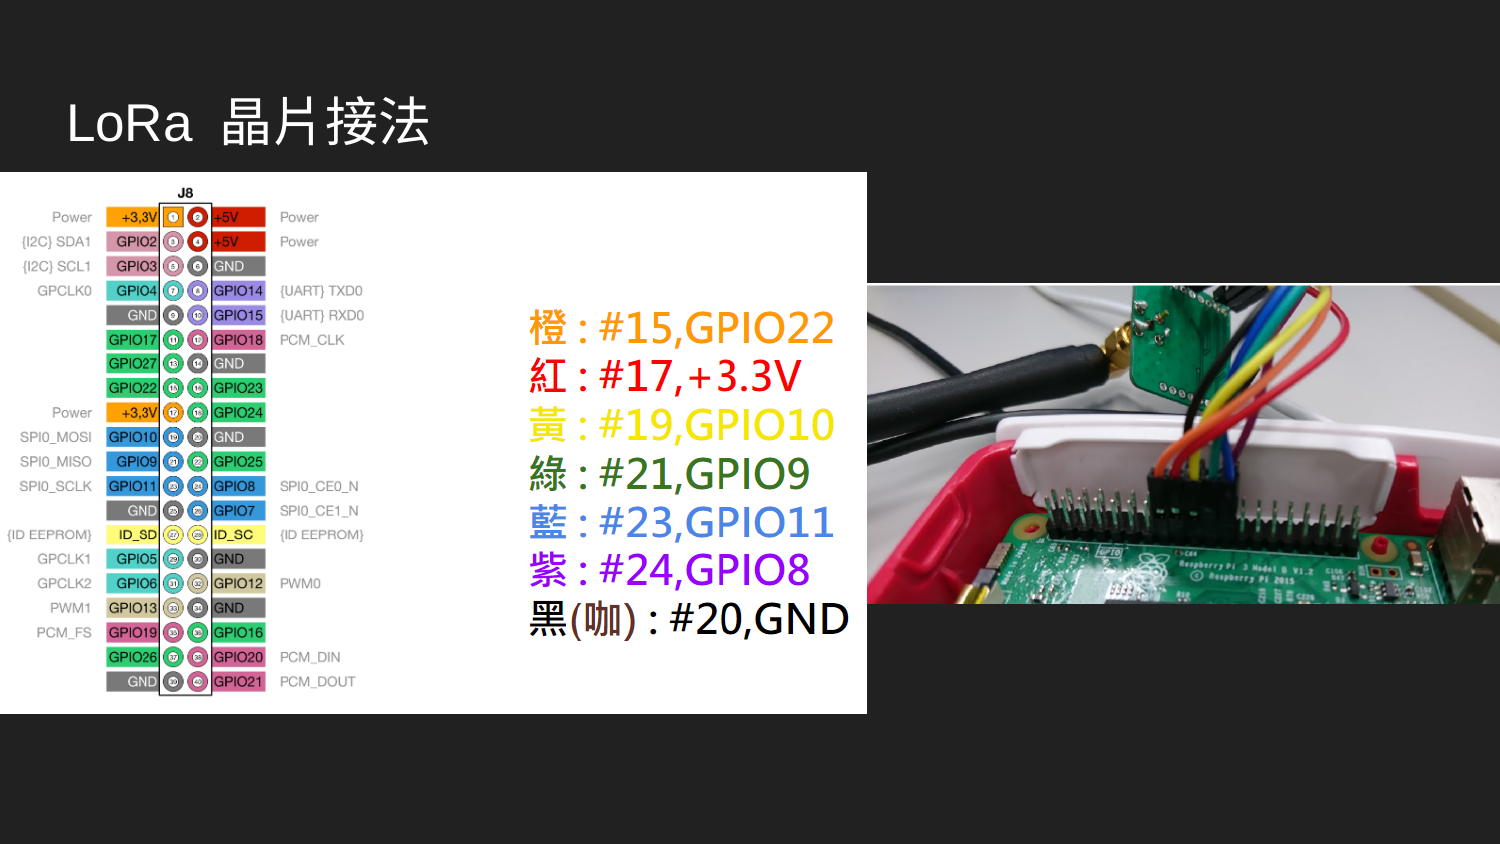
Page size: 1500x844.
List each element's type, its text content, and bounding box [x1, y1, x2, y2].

picture [0, 172, 1500, 715]
title LoRa 晶片接法 [51, 72, 1449, 167]
